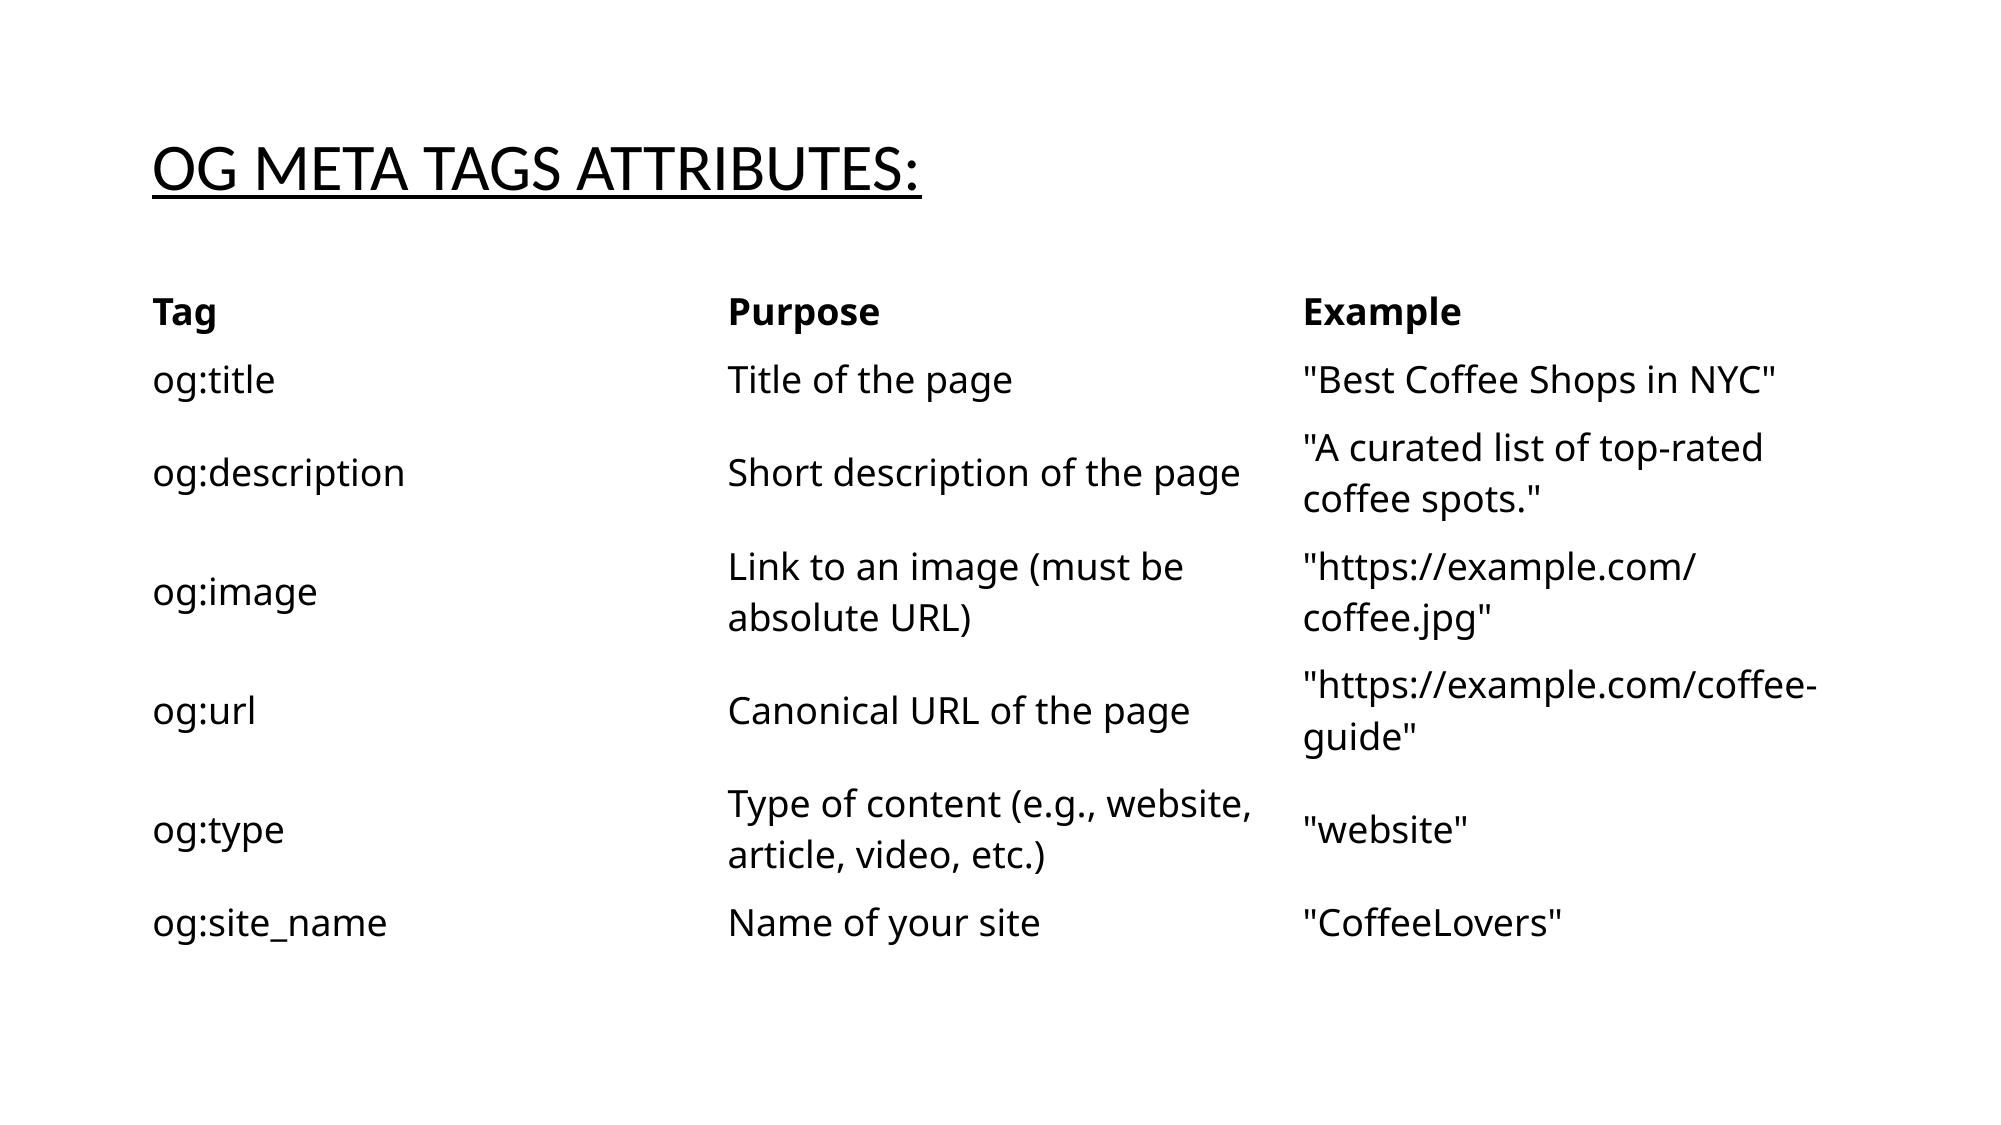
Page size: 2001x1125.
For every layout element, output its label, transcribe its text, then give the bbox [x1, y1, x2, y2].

table_cell Name of your site [712, 888, 1287, 956]
table_cell og:image [137, 532, 712, 651]
table_cell "CoffeeLovers" [1287, 888, 1862, 956]
table_cell og:title [137, 345, 712, 413]
table_cell og:type [137, 769, 712, 888]
title OG META TAGS ATTRIBUTES: [137, 59, 1863, 278]
table_cell Type of content (e.g., website, article, video, etc.) [712, 769, 1287, 888]
table_header Purpose [712, 277, 1287, 345]
table_cell Title of the page [712, 345, 1287, 413]
table_cell "website" [1287, 769, 1862, 888]
table_cell Canonical URL of the page [712, 651, 1287, 769]
table_cell og:description [137, 413, 712, 532]
table_cell "https://example.com/coffee-guide" [1287, 651, 1862, 769]
table_cell Link to an image (must be absolute URL) [712, 532, 1287, 651]
table_cell og:site_name [137, 888, 712, 956]
table_header Example [1287, 277, 1862, 345]
table_cell "https://example.com/coffee.jpg" [1287, 532, 1862, 651]
table_cell "A curated list of top-rated coffee spots." [1287, 413, 1862, 532]
table_header Tag [137, 277, 712, 345]
table_cell "Best Coffee Shops in NYC" [1287, 345, 1862, 413]
table_cell Short description of the page [712, 413, 1287, 532]
table_cell og:url [137, 651, 712, 769]
